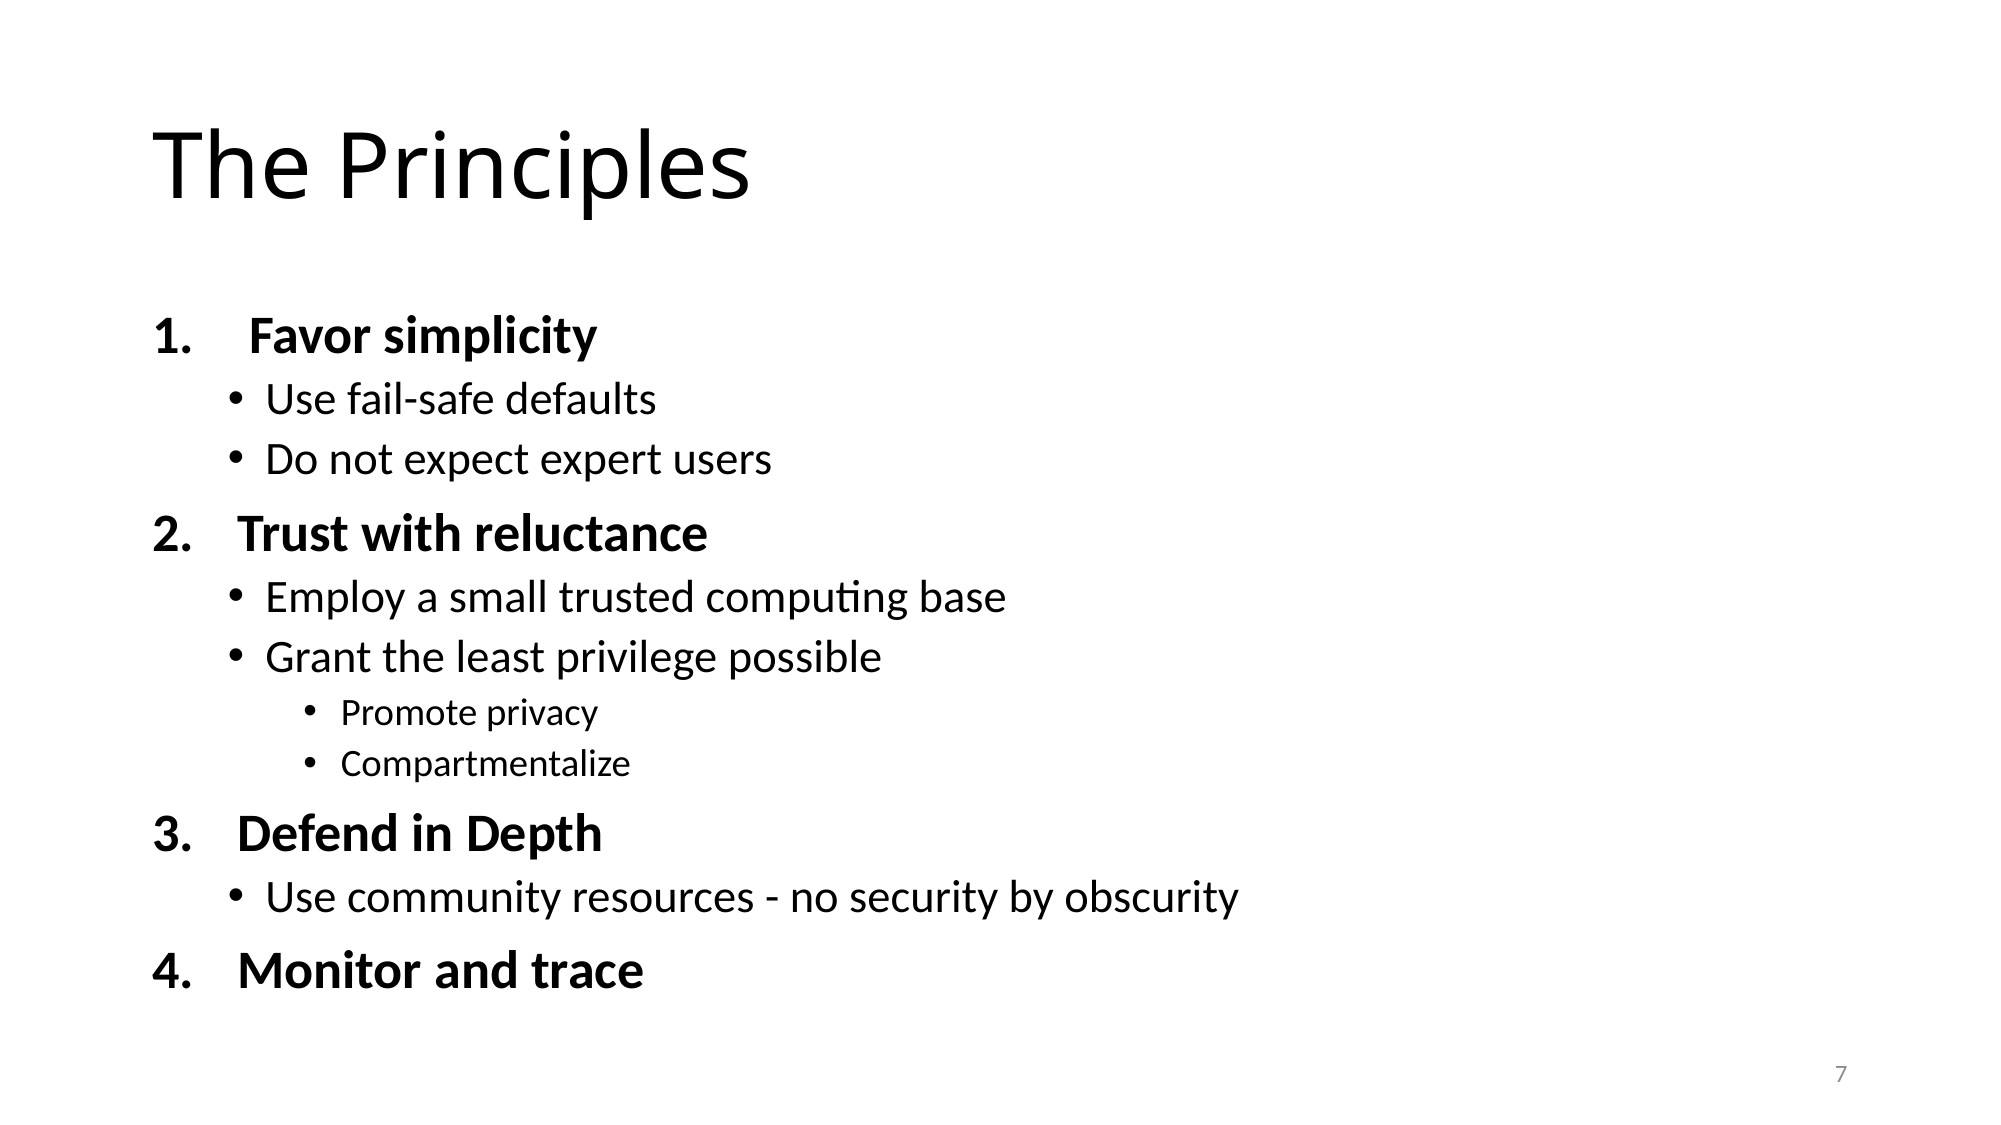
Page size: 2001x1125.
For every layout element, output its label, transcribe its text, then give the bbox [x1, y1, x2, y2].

title The Principles [137, 59, 1863, 278]
list Favor simplicity Use fail-safe defaults Do not expect expert users Trust with reluctance Employ a small trusted computing base Grant the least privilege possible Promote privacy Compartmentalize Defend in Depth Use community resources - no security by obscurity Monitor and trace [137, 299, 1863, 1014]
slide_number 7 [1412, 1042, 1863, 1103]
